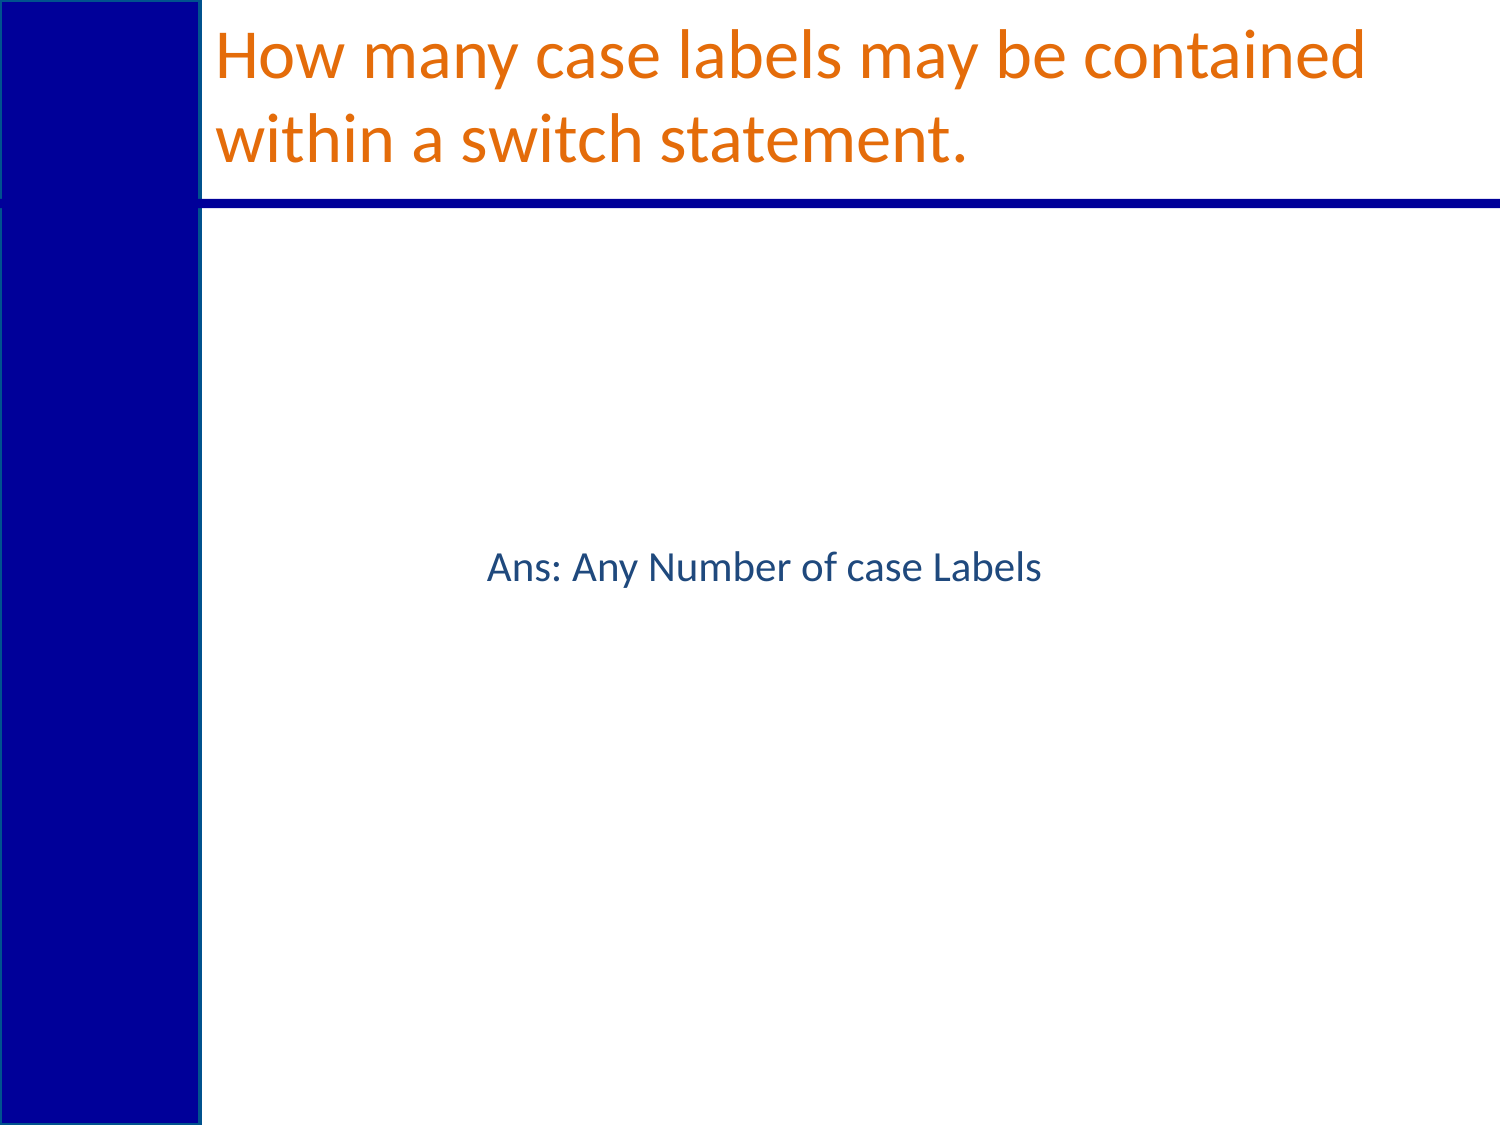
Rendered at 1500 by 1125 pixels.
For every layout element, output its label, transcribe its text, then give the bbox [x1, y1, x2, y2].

list Ans: Any Number of case Labels [442, 479, 1223, 598]
title How many case labels may be contained within a switch statement. [200, 0, 1500, 185]
